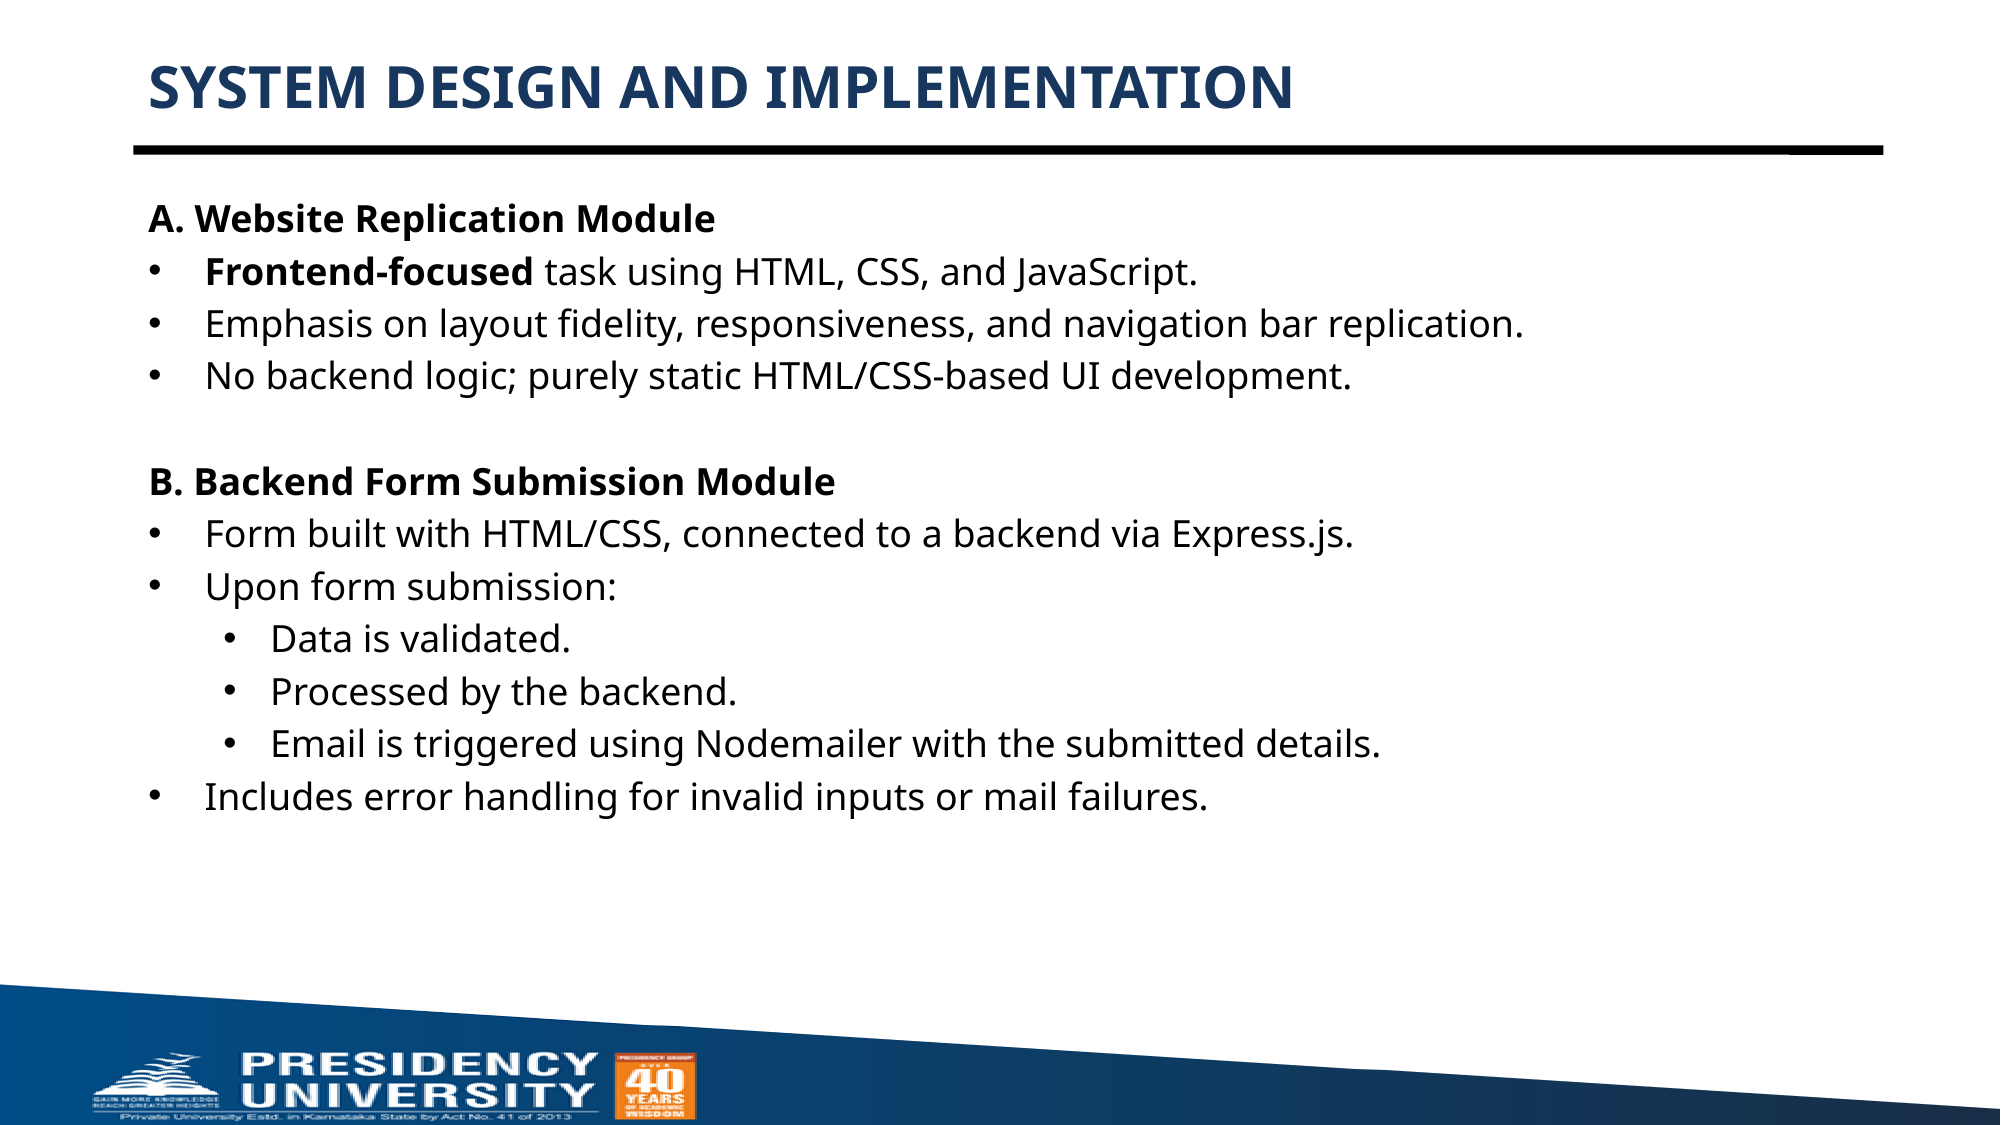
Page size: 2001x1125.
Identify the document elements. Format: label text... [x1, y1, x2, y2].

picture [0, 982, 2000, 1125]
title SYSTEM DESIGN AND IMPLEMENTATION [133, 45, 1884, 125]
list A. Website Replication Module Frontend-focused task using HTML, CSS, and JavaScript. Emphasis on layout fidelity, responsiveness, and navigation bar replication. No backend logic; purely static HTML/CSS-based UI development. B. Backend Form Submission Module Form built with HTML/CSS, connected to a backend via Express.js. Upon form submission: Data is validated. Processed by the backend. Email is triggered using Nodemailer with the submitted details. Includes error handling for invalid inputs or mail failures. [133, 187, 1884, 1000]
